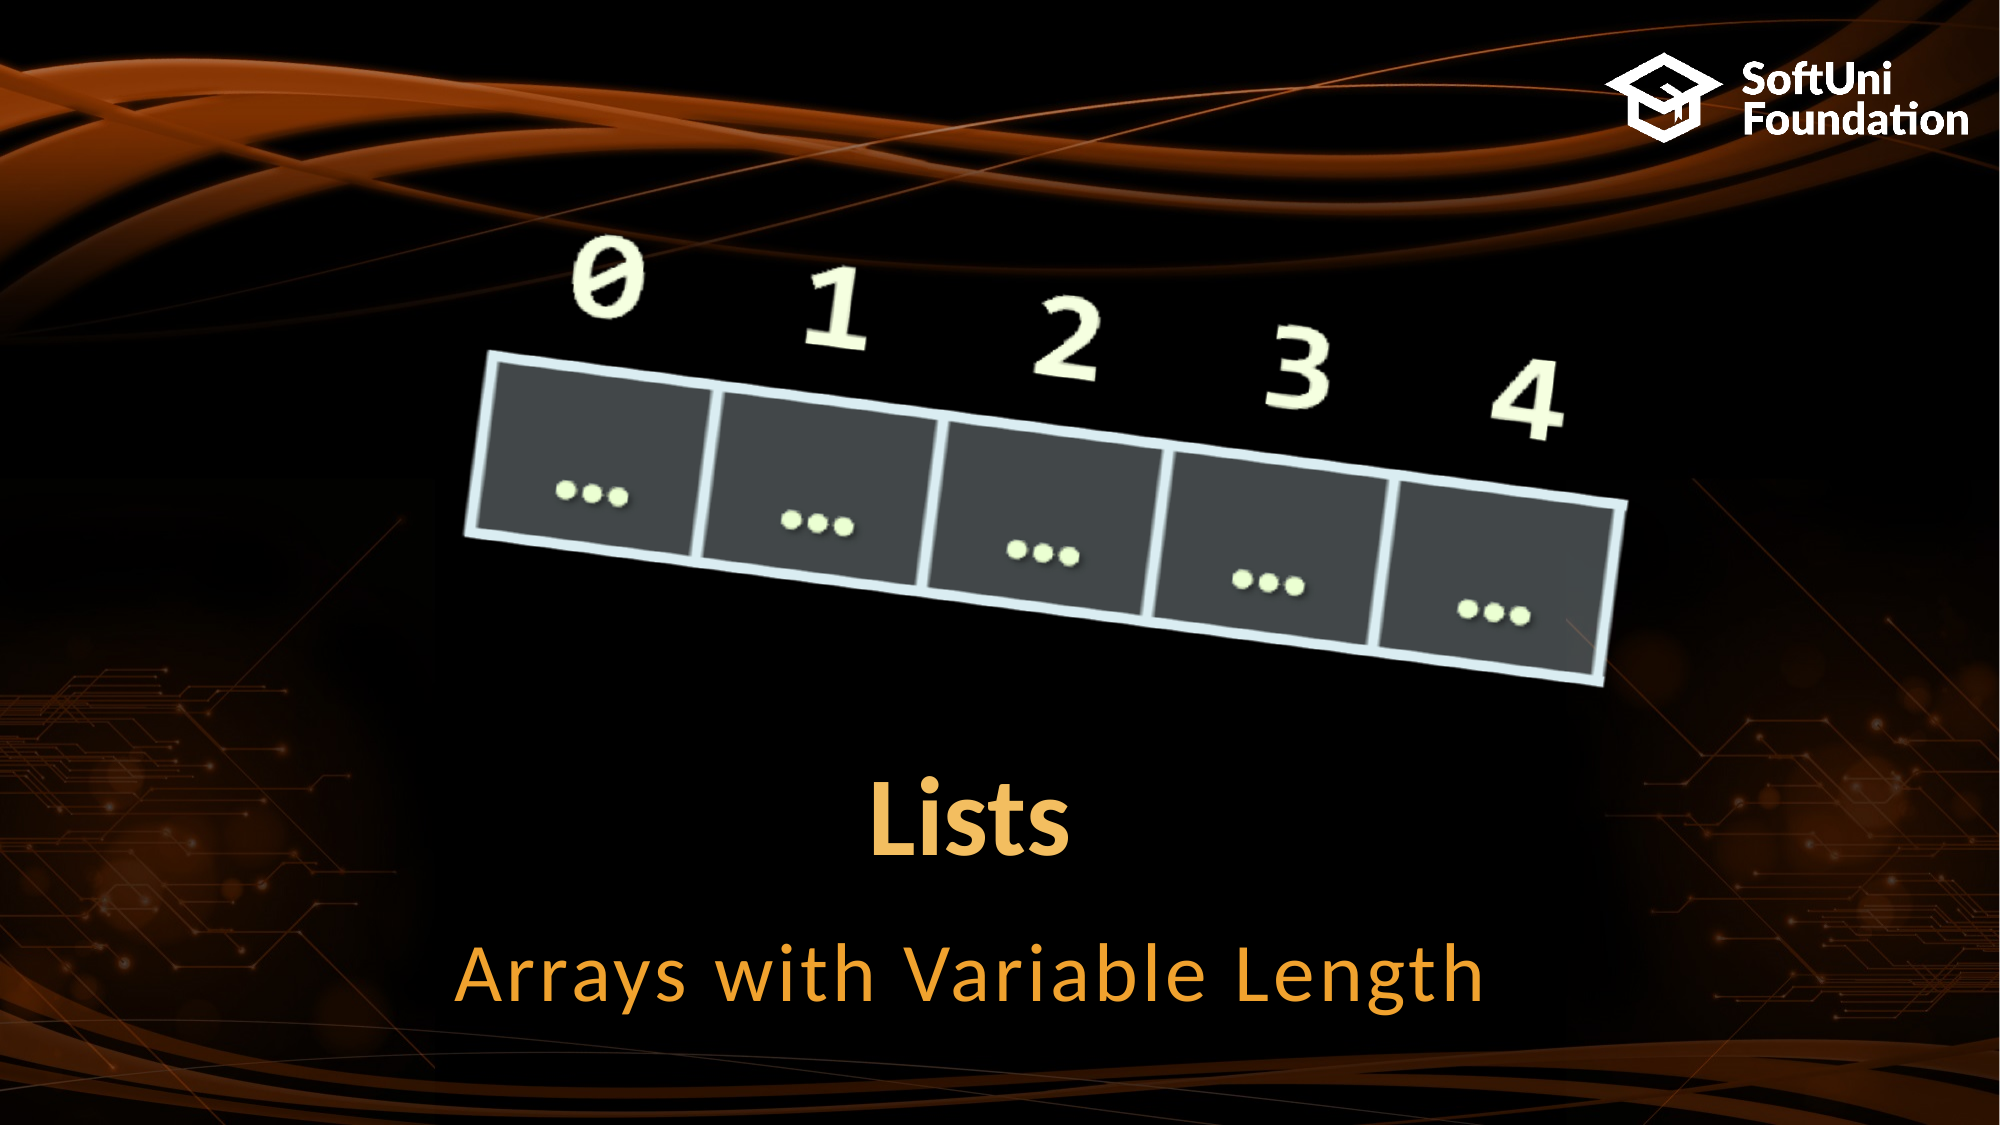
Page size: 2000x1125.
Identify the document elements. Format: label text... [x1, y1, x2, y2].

picture [0, 0, 2000, 1125]
list Arrays with Variable Length [237, 906, 1704, 1025]
title Lists [237, 757, 1704, 885]
